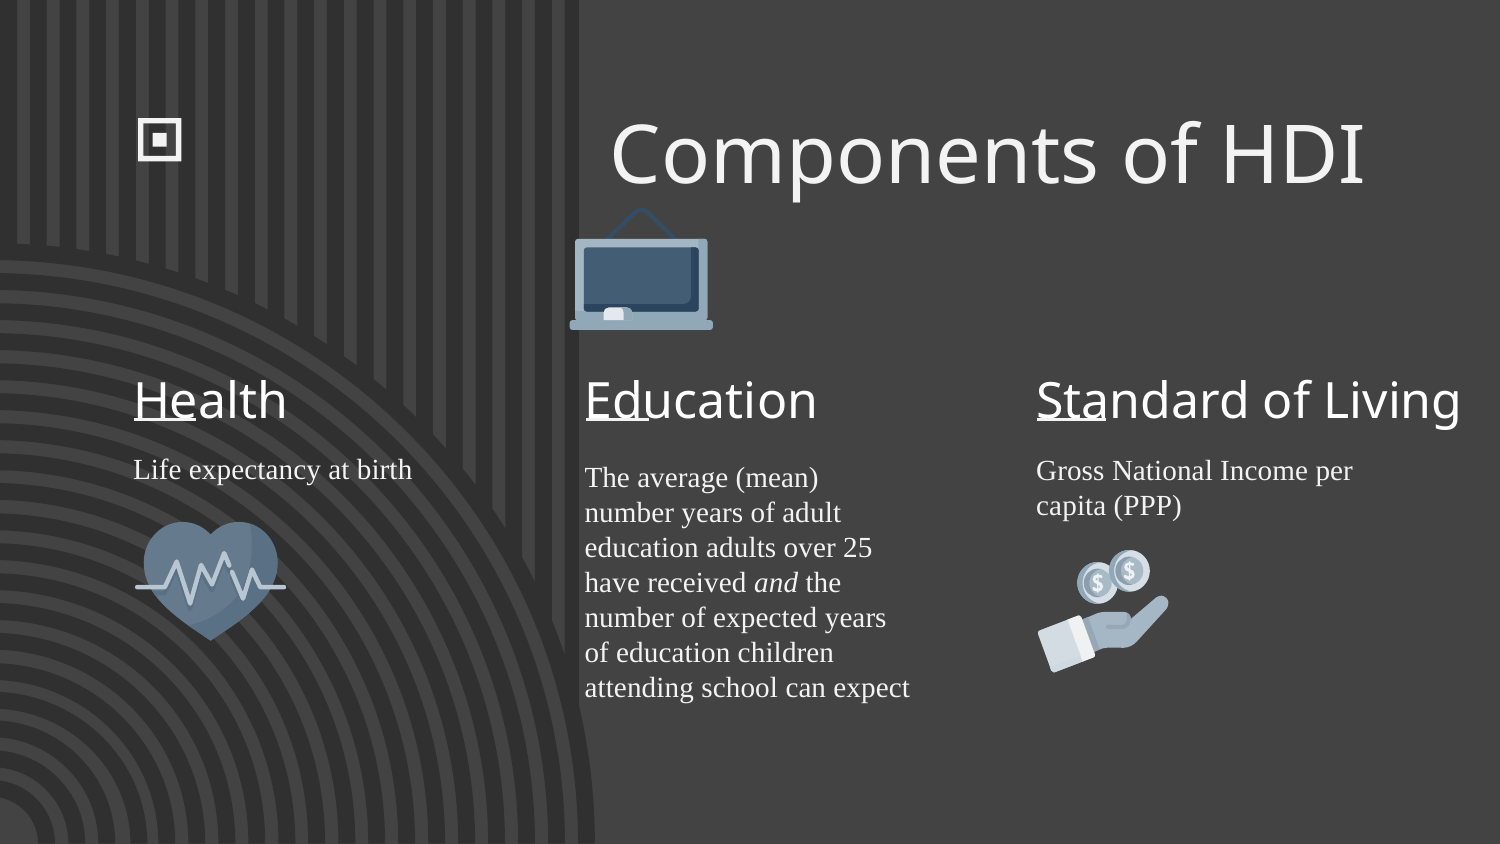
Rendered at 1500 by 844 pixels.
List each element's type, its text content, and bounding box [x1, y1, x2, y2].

title Components of HDI [576, 87, 1382, 240]
subtitle Standard of Living [1021, 345, 1481, 444]
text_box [137, 117, 182, 162]
subtitle Life expectancy at birth [118, 444, 479, 652]
subtitle The average (mean) number years of adult education adults over 25 have received and the number of expected years of education children attending school can expect [569, 444, 931, 693]
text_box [1037, 549, 1172, 673]
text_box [569, 207, 714, 331]
subtitle Gross National Income per capita (PPP) [1021, 444, 1382, 686]
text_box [134, 521, 288, 641]
subtitle Health [118, 345, 479, 444]
subtitle Education [569, 345, 931, 444]
